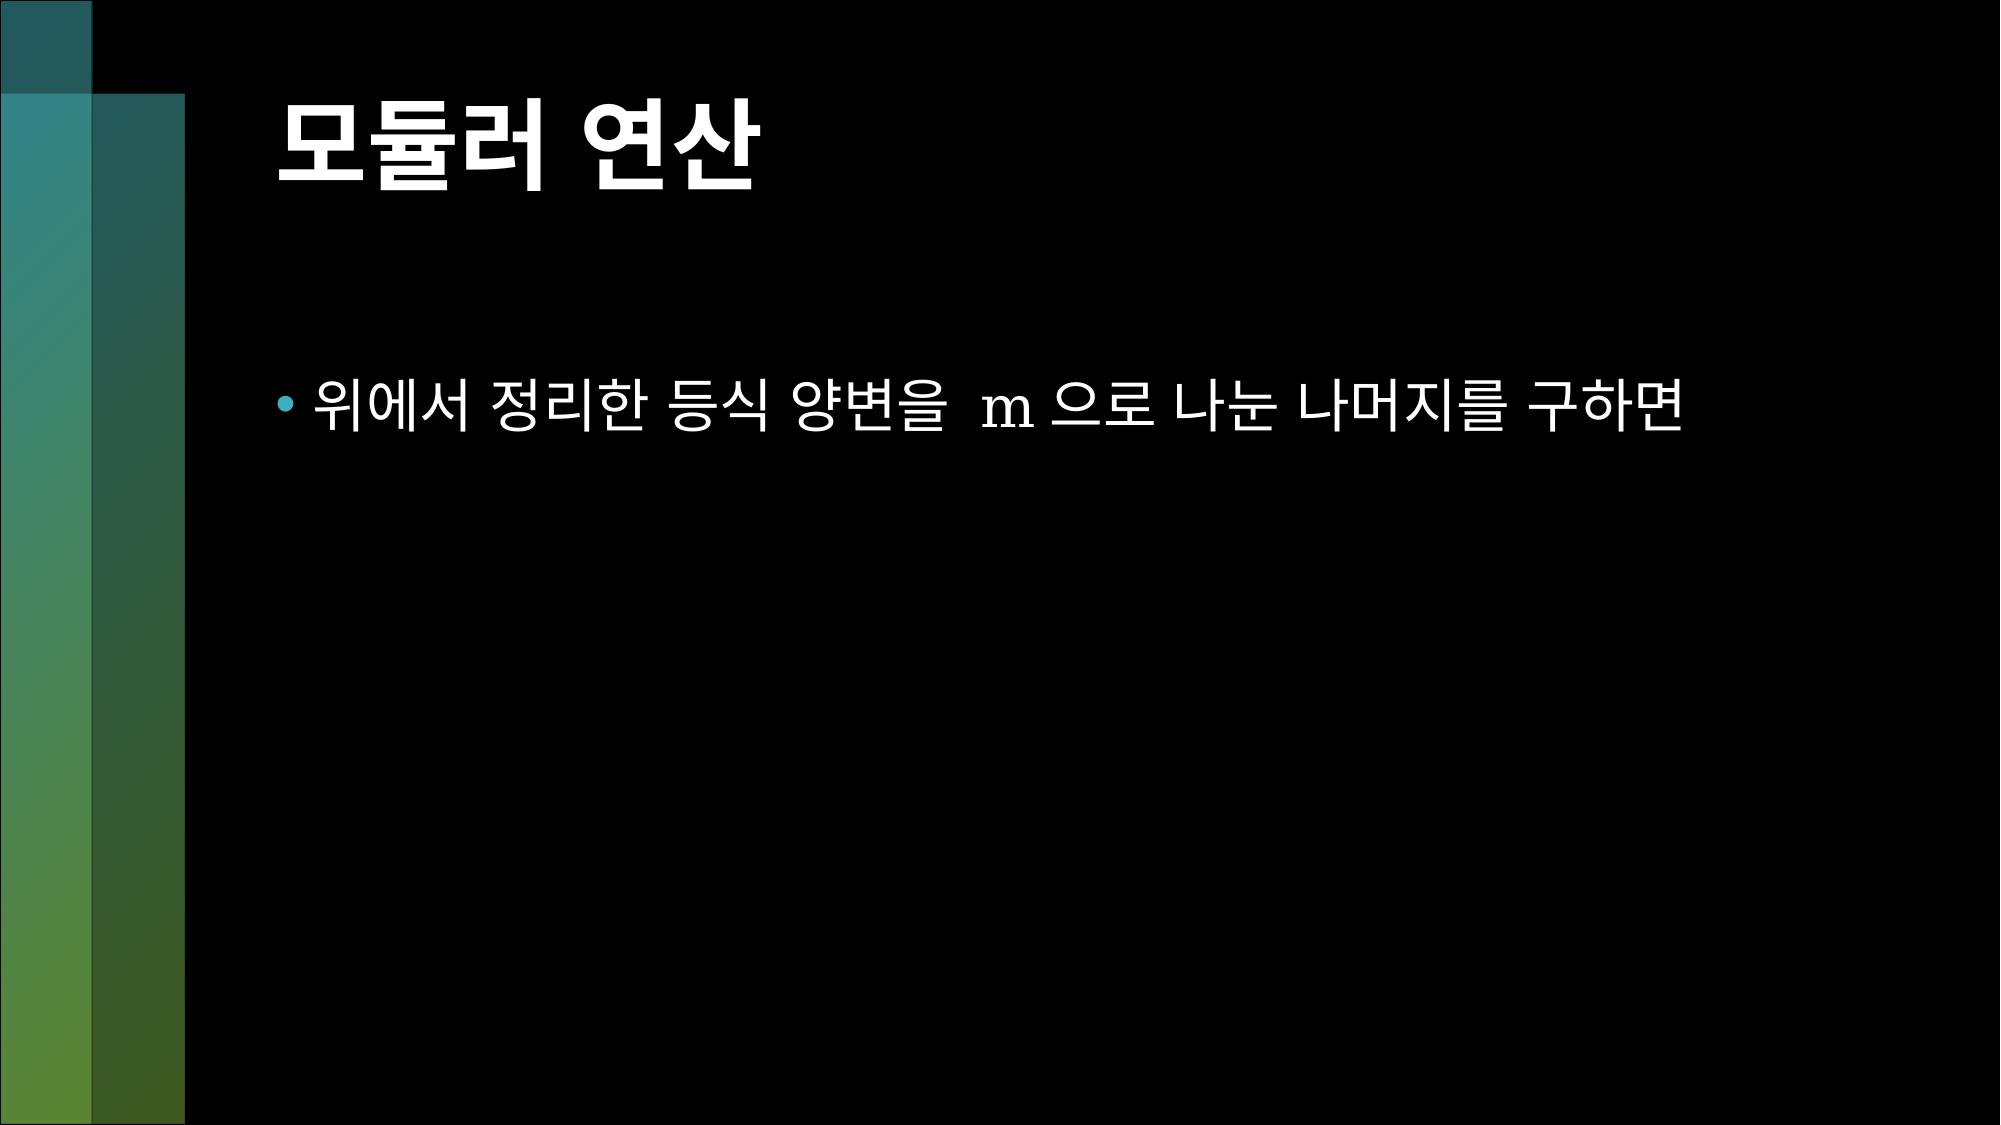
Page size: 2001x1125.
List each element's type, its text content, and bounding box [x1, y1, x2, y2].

title 모듈러 연산 [260, 74, 1817, 329]
